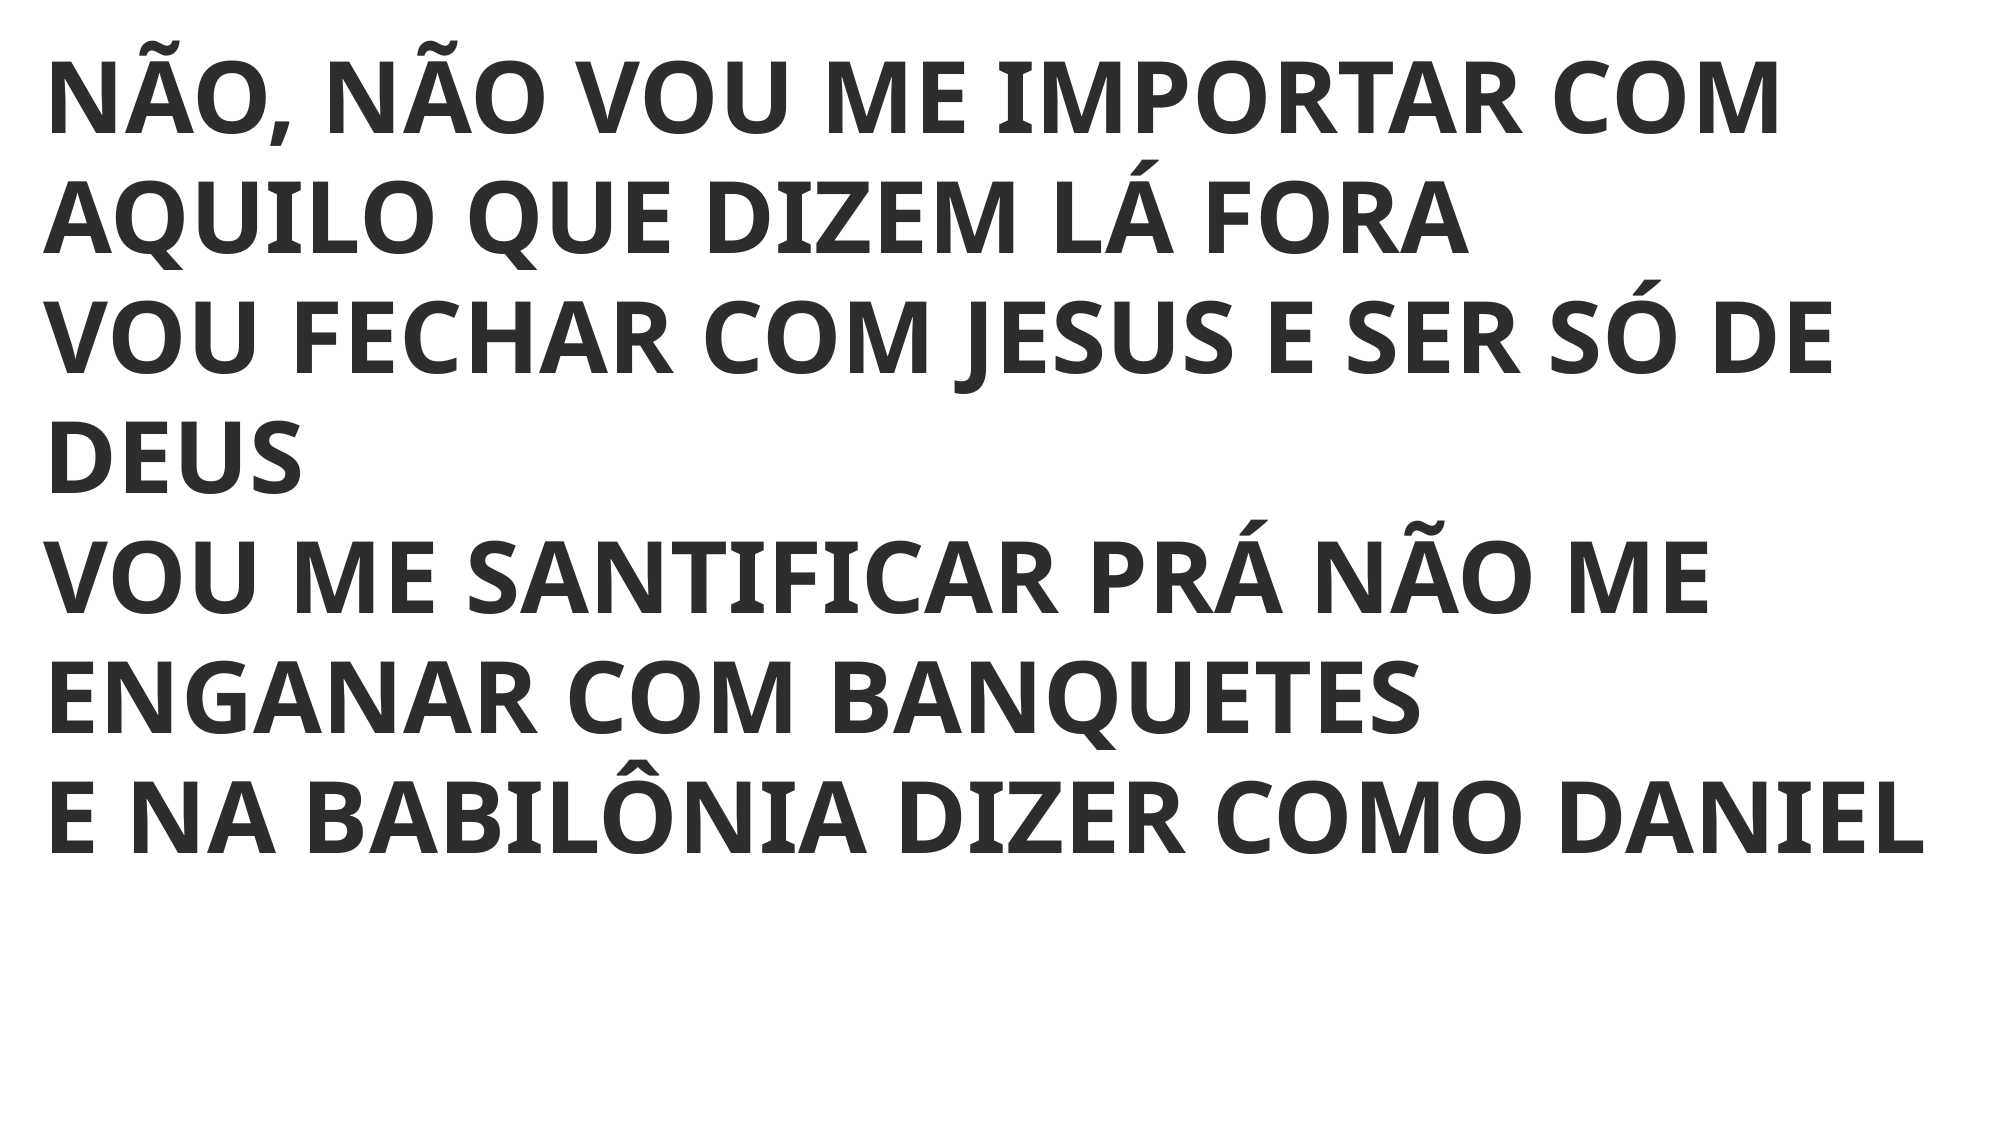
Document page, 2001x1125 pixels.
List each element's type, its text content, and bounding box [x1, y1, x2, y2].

text_box NÃO, NÃO VOU ME IMPORTAR COM AQUILO QUE DIZEM LÁ FORA VOU FECHAR COM JESUS E SER SÓ DE DEUS VOU ME SANTIFICAR PRÁ NÃO ME ENGANAR COM BANQUETES E NA BABILÔNIA DIZER COMO DANIEL [29, 26, 1965, 881]
